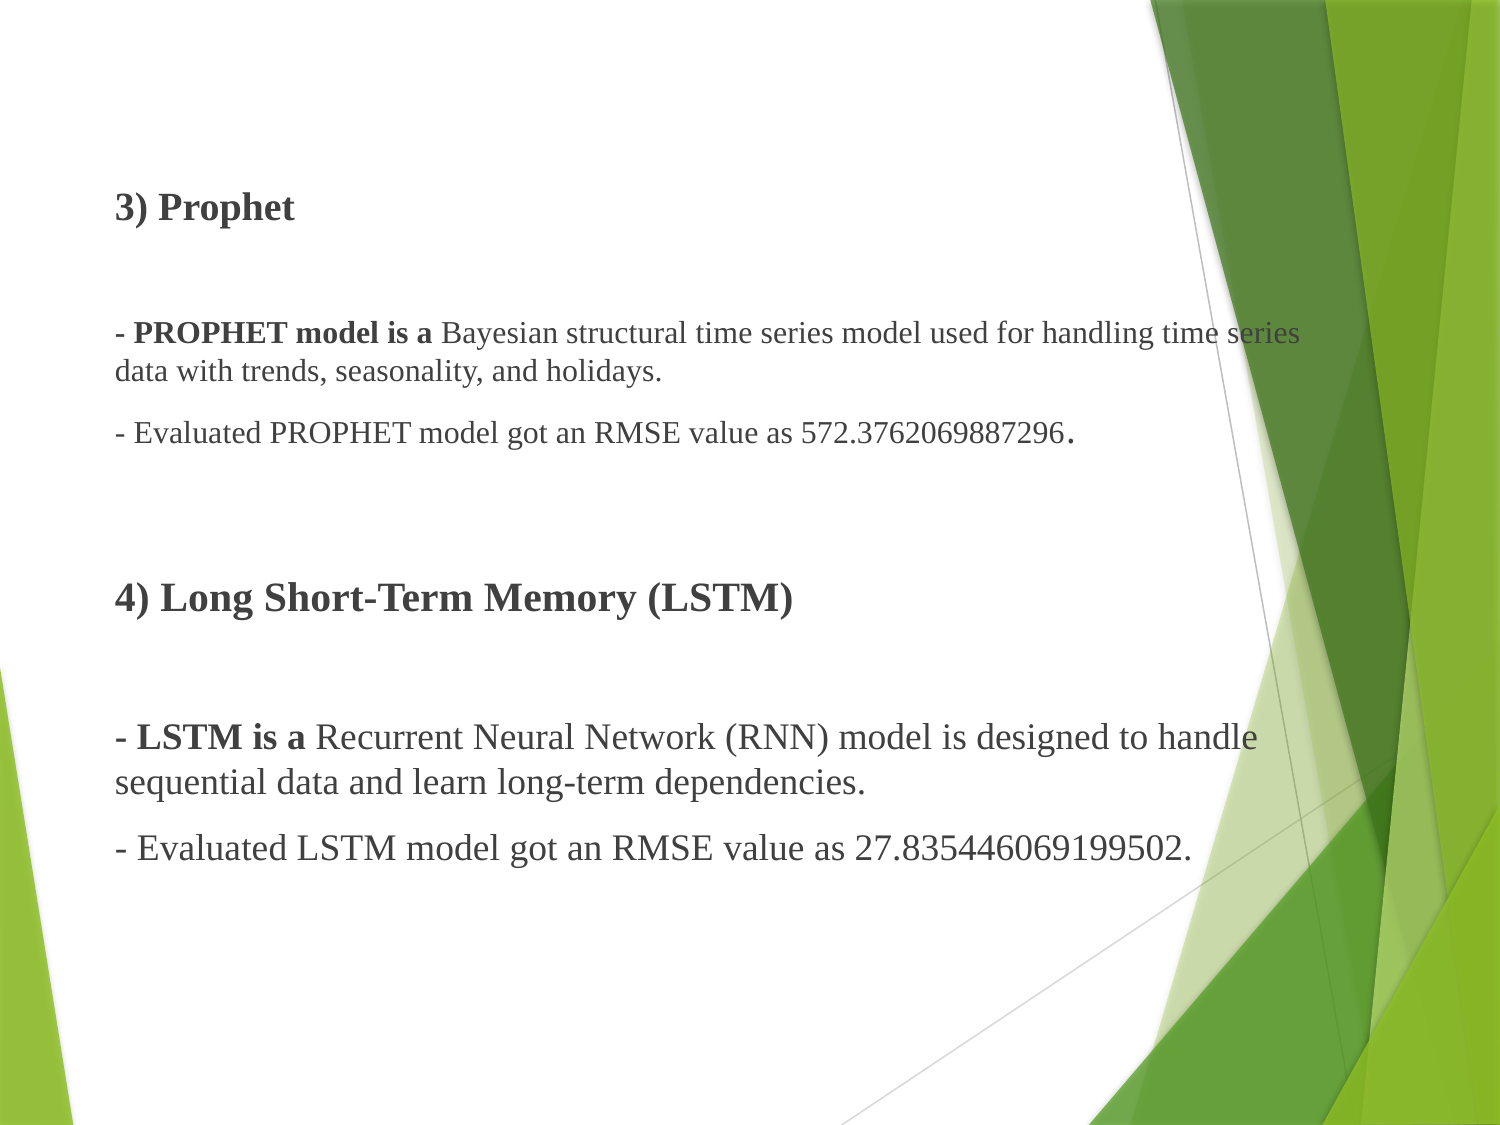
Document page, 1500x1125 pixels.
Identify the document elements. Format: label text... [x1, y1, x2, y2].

list 4) Long Short-Term Memory (LSTM) - LSTM is a Recurrent Neural Network (RNN) model is designed to handle sequential data and learn long-term dependencies. - Evaluated LSTM model got an RMSE value as 27.835446069199502. [99, 562, 1341, 878]
list 3) Prophet - PROPHET model is a Bayesian structural time series model used for handling time series data with trends, seasonality, and holidays. - Evaluated PROPHET model got an RMSE value as 572.3762069887296. [99, 172, 1341, 462]
